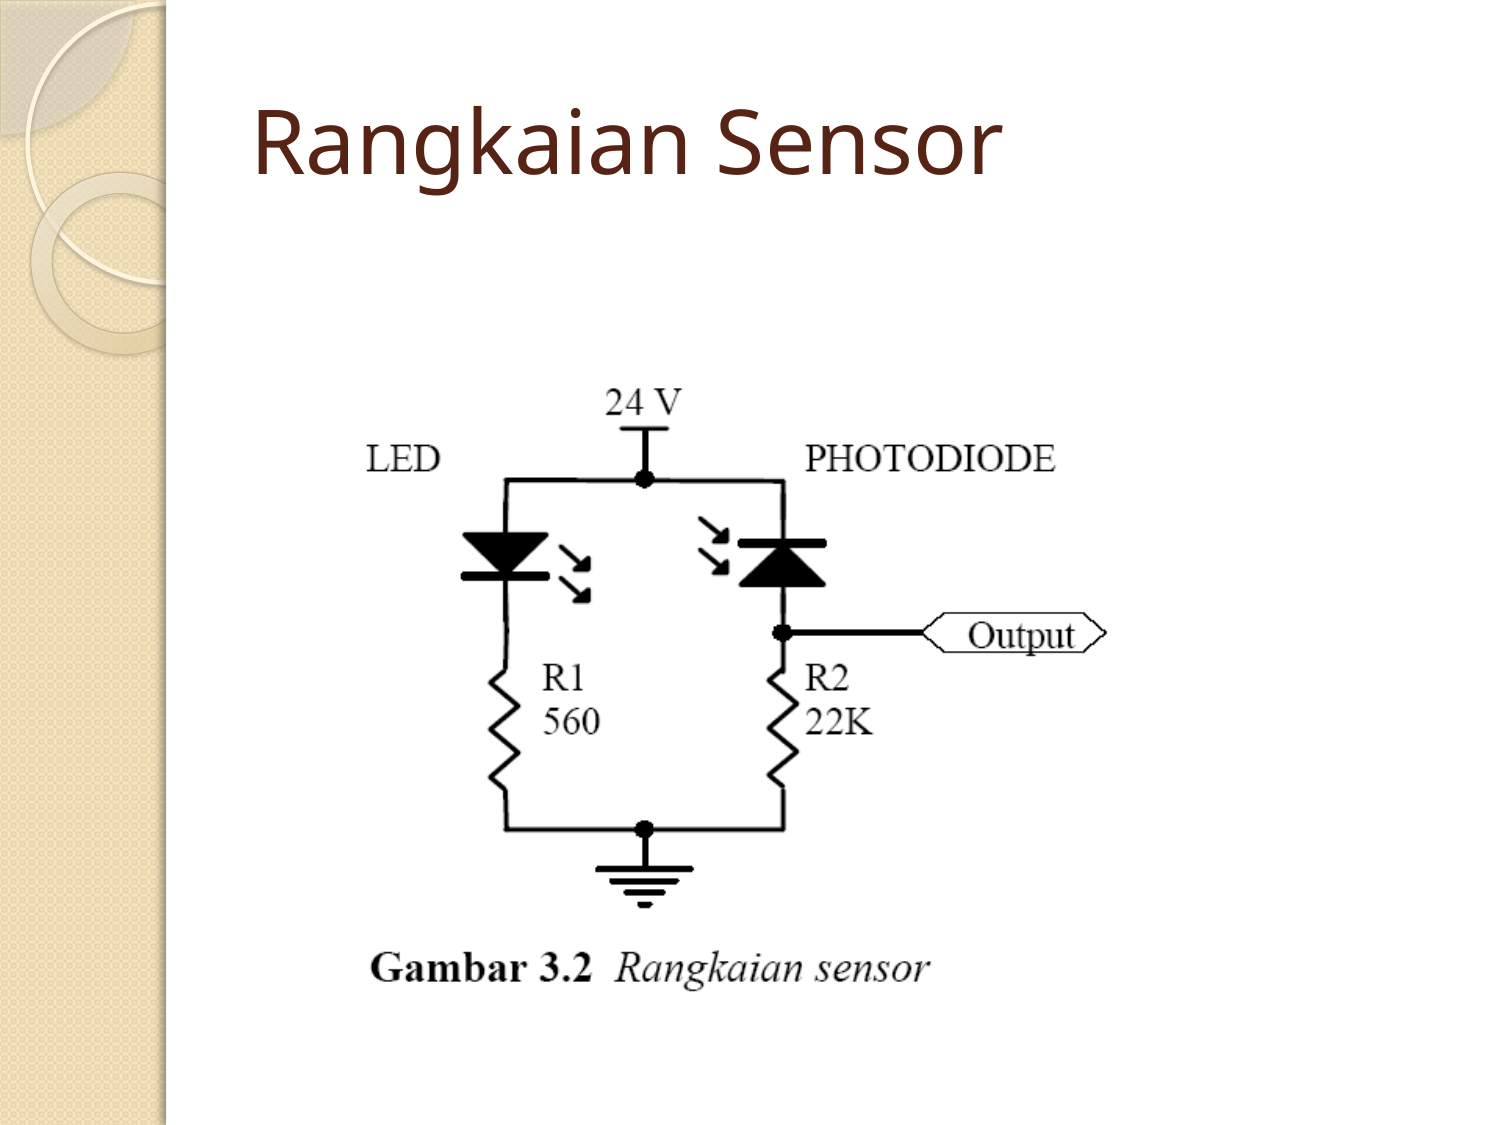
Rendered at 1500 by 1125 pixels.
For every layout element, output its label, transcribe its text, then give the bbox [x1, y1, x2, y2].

title Rangkaian Sensor [235, 45, 1466, 233]
picture [349, 362, 1129, 1007]
